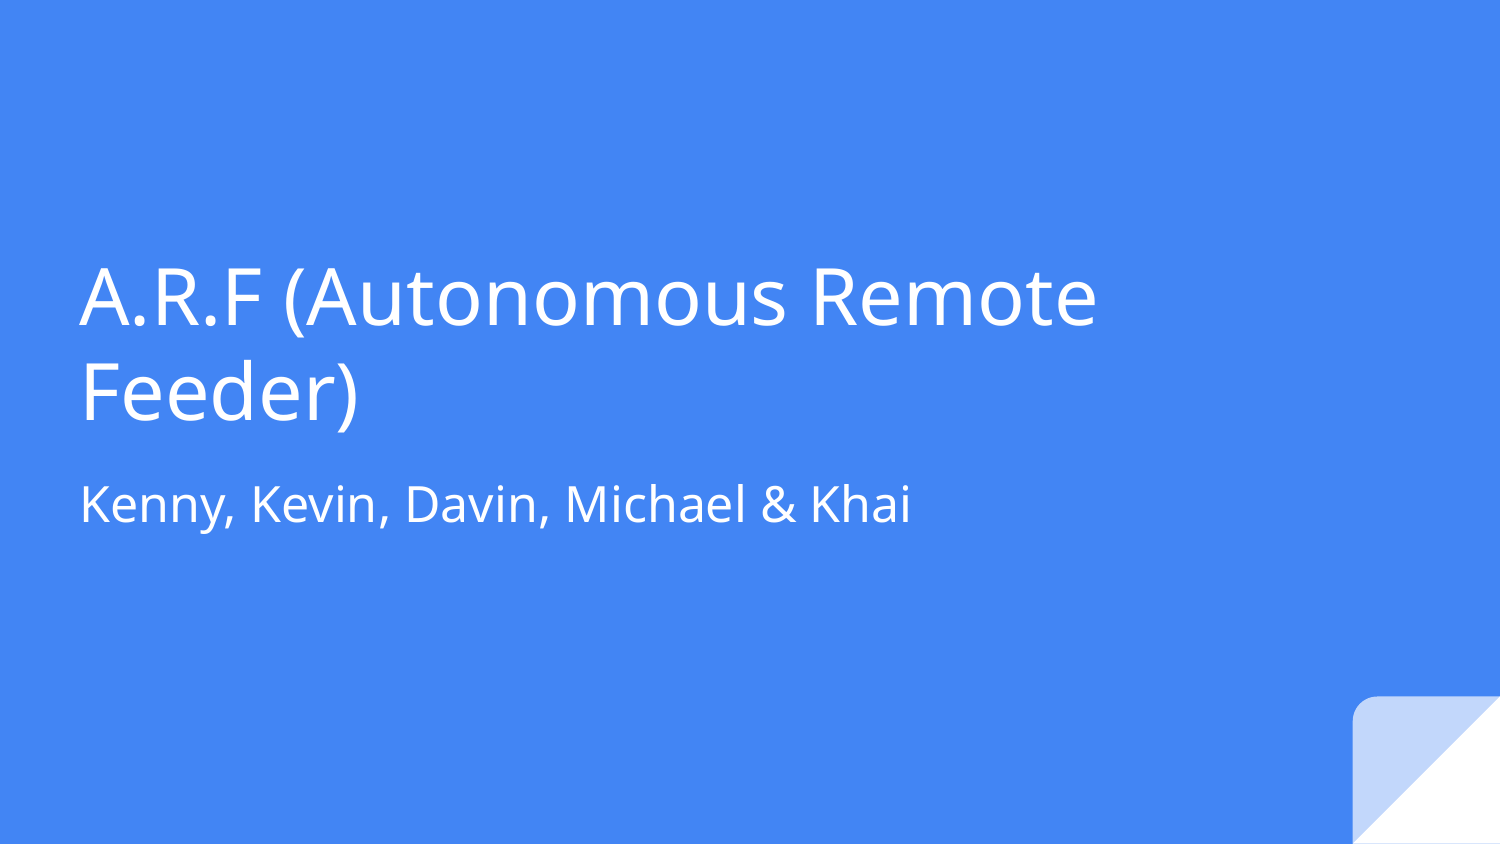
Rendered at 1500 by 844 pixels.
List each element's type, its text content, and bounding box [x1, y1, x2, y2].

subtitle Kenny, Kevin, Davin, Michael & Khai [64, 457, 1413, 529]
title A.R.F (Autonomous Remote Feeder) [64, 298, 1413, 452]
